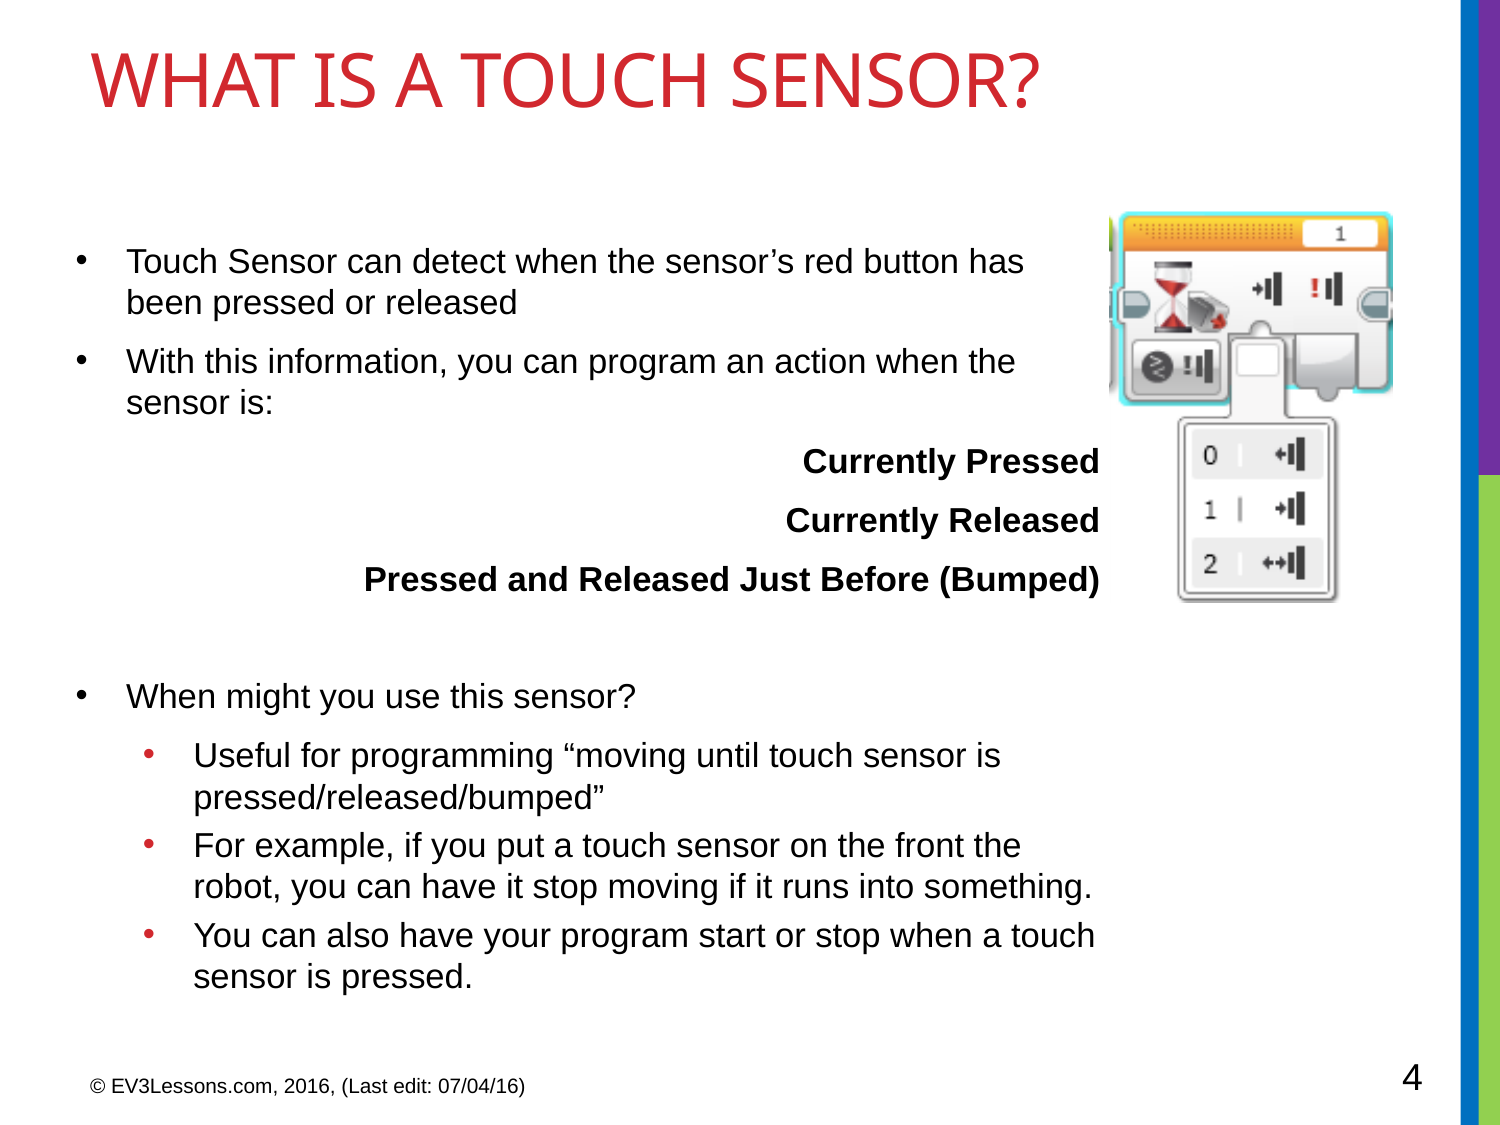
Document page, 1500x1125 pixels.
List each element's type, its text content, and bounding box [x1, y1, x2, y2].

list Touch Sensor can detect when the sensor’s red button has been pressed or released With this information, you can program an action when the sensor is: Currently Pressed Currently Released Pressed and Released Just Before (Bumped) When might you use this sensor? Useful for programming “moving until touch sensor is pressed/released/bumped” For example, if you put a touch sensor on the front the robot, you can have it stop moving if it runs into something. You can also have your program start or stop when a touch sensor is pressed. [60, 231, 1116, 1051]
footer © EV3Lessons.com, 2016, (Last edit: 07/04/16) [75, 1065, 638, 1112]
title WHAT IS A TOUCH SENSOR? [75, 25, 1428, 250]
slide_number 4 [1387, 1045, 1491, 1106]
picture [1108, 209, 1394, 604]
